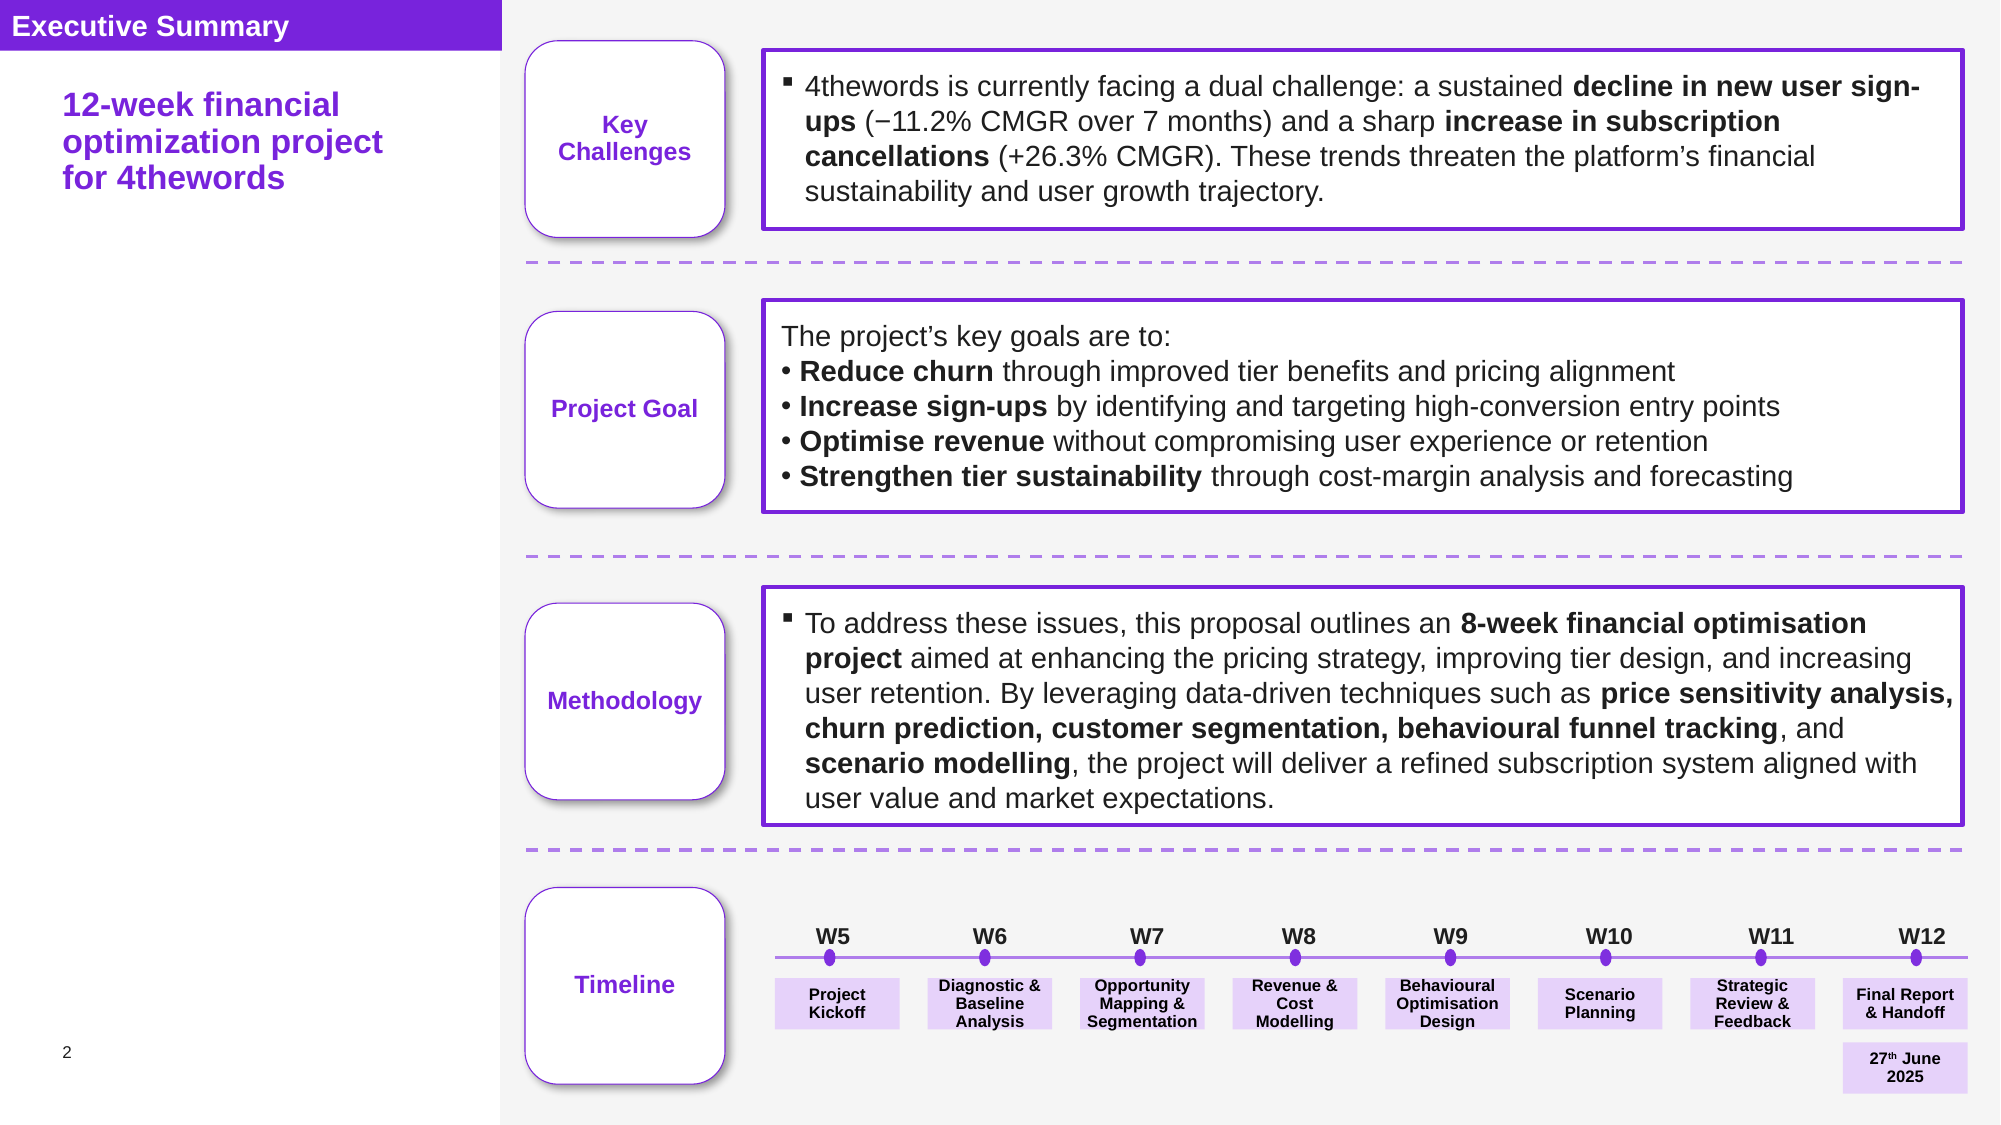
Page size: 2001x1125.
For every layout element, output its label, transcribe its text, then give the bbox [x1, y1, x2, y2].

text_box [1133, 950, 1147, 957]
text_box [1754, 958, 1768, 968]
text_box 27th June 2025 [1842, 1041, 1969, 1095]
text_box Diagnostic & Baseline Analysis [927, 977, 1053, 1030]
text_box W6 [972, 924, 1008, 950]
text_box W10 [1585, 924, 1634, 950]
text_box [1443, 950, 1458, 957]
text_box [1909, 950, 1924, 957]
text_box 4thewords is currently facing a dual challenge: a sustained decline in new user sign-ups (−11.2% CMGR over 7 months) and a sharp increase in subscription cancellations (+26.3% CMGR). These trends threaten the platform’s financial sustainability and user growth trajectory. [763, 50, 1963, 229]
text_box Scenario Planning [1537, 977, 1663, 1030]
text_box Timeline [523, 886, 727, 1086]
text_box [1133, 958, 1147, 968]
text_box W5 [815, 924, 851, 950]
text_box Final Report & Handoff [1842, 977, 1969, 1030]
text_box [822, 950, 837, 957]
text_box [978, 958, 992, 968]
text_box [1288, 950, 1303, 957]
text_box [1288, 958, 1303, 968]
text_box [978, 950, 992, 957]
text_box W12 [1898, 924, 1947, 950]
text_box W8 [1281, 924, 1317, 950]
text_box [822, 958, 837, 968]
text_box Behavioural Optimisation Design [1384, 977, 1511, 1030]
text_box [1599, 950, 1613, 957]
text_box Methodology [523, 602, 727, 801]
text_box Project Goal [523, 310, 727, 510]
text_box W9 [1433, 924, 1469, 950]
text_box W7 [1129, 924, 1165, 950]
text_box Key Challenges [523, 39, 727, 239]
text_box Strategic Review & Feedback [1689, 977, 1816, 1030]
text_box [1909, 958, 1924, 968]
text_box Project Kickoff [774, 977, 901, 1030]
text_box Opportunity Mapping & Segmentation [1079, 977, 1206, 1030]
text_box Executive Summary [0, 0, 503, 52]
text_box The project’s key goals are to: Reduce churn through improved tier benefits and pricing alignment Increase sign-ups by identifying and targeting high-conversion entry points Optimise revenue without compromising user experience or retention Strengthen tier sustainability through cost-margin analysis and forecasting [763, 299, 1963, 513]
text_box Revenue & Cost Modelling [1232, 977, 1358, 1030]
text_box [1599, 958, 1613, 968]
title 12-week financial optimization project for 4thewords [62, 87, 438, 200]
text_box W11 [1748, 924, 1795, 950]
text_box [1754, 950, 1768, 957]
text_box [1443, 958, 1458, 968]
text_box To address these issues, this proposal outlines an 8-week financial optimisation project aimed at enhancing the pricing strategy, improving tier design, and increasing user retention. By leveraging data-driven techniques such as price sensitivity analysis, churn prediction, customer segmentation, behavioural funnel tracking, and scenario modelling, the project will deliver a refined subscription system aligned with user value and market expectations. [763, 586, 1963, 825]
